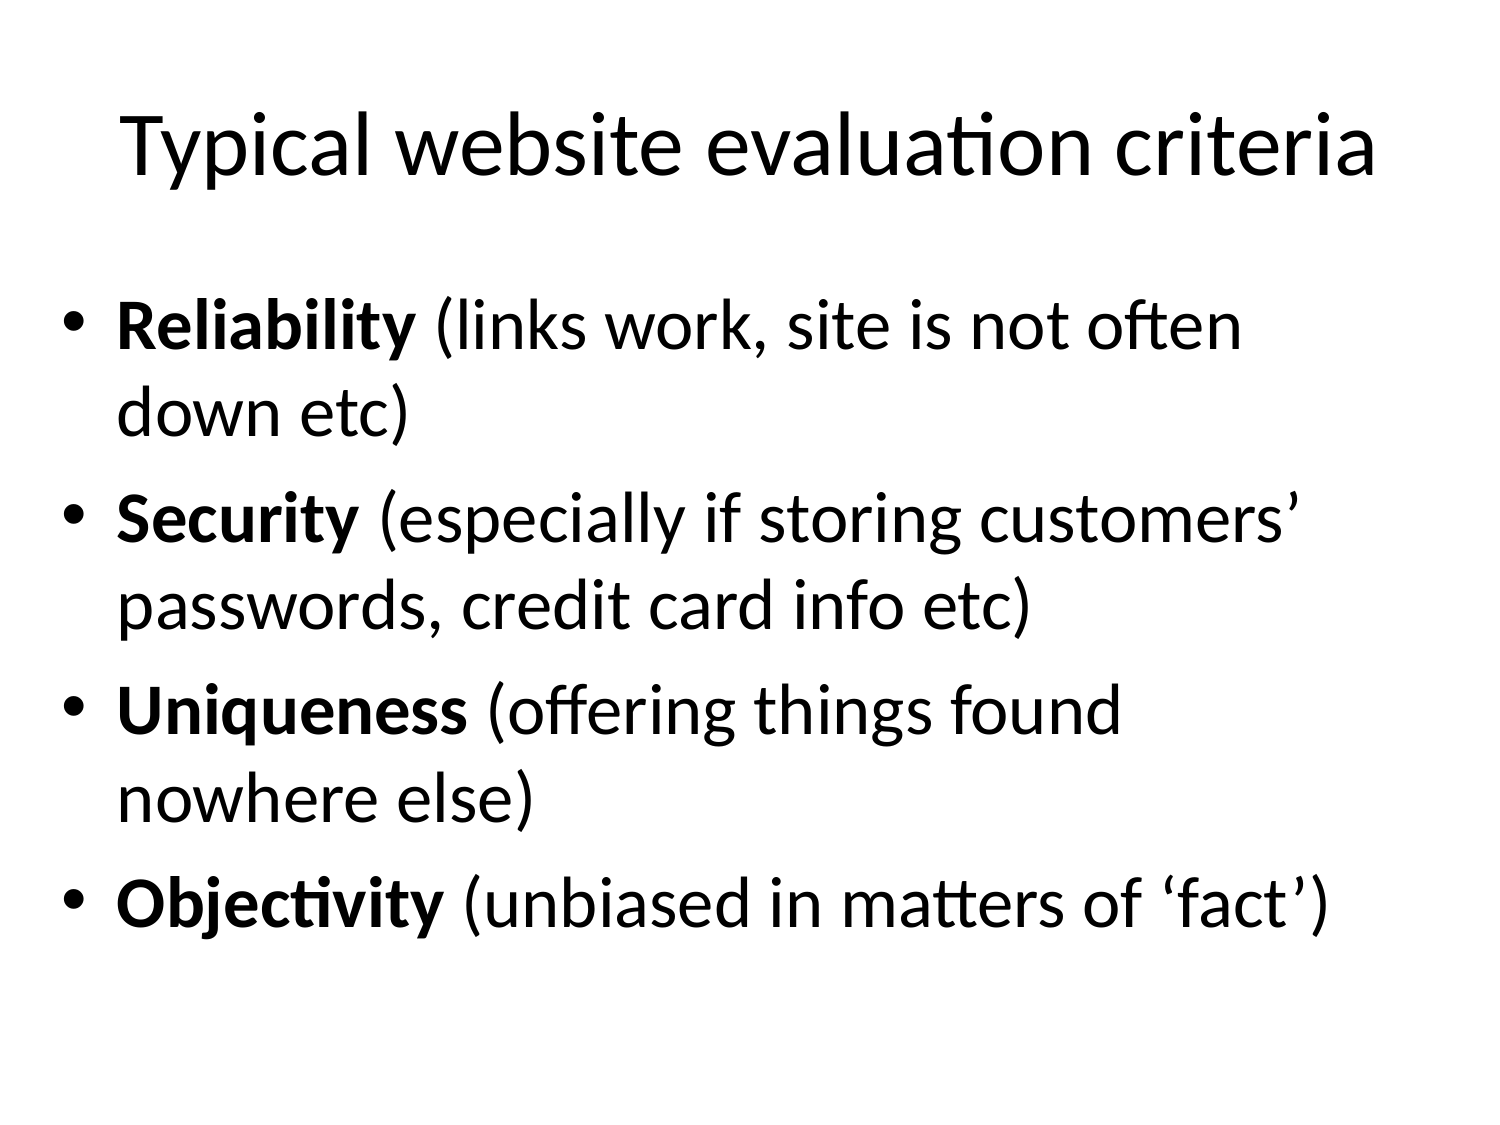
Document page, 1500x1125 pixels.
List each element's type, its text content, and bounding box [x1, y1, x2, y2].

title Typical website evaluation criteria [75, 45, 1425, 233]
text_box Reliability (links work, site is not often down etc) Security (especially if storing customers’ passwords, credit card info etc) Uniqueness (offering things found nowhere else) Objectivity (unbiased in matters of ‘fact’) [46, 269, 1383, 1020]
